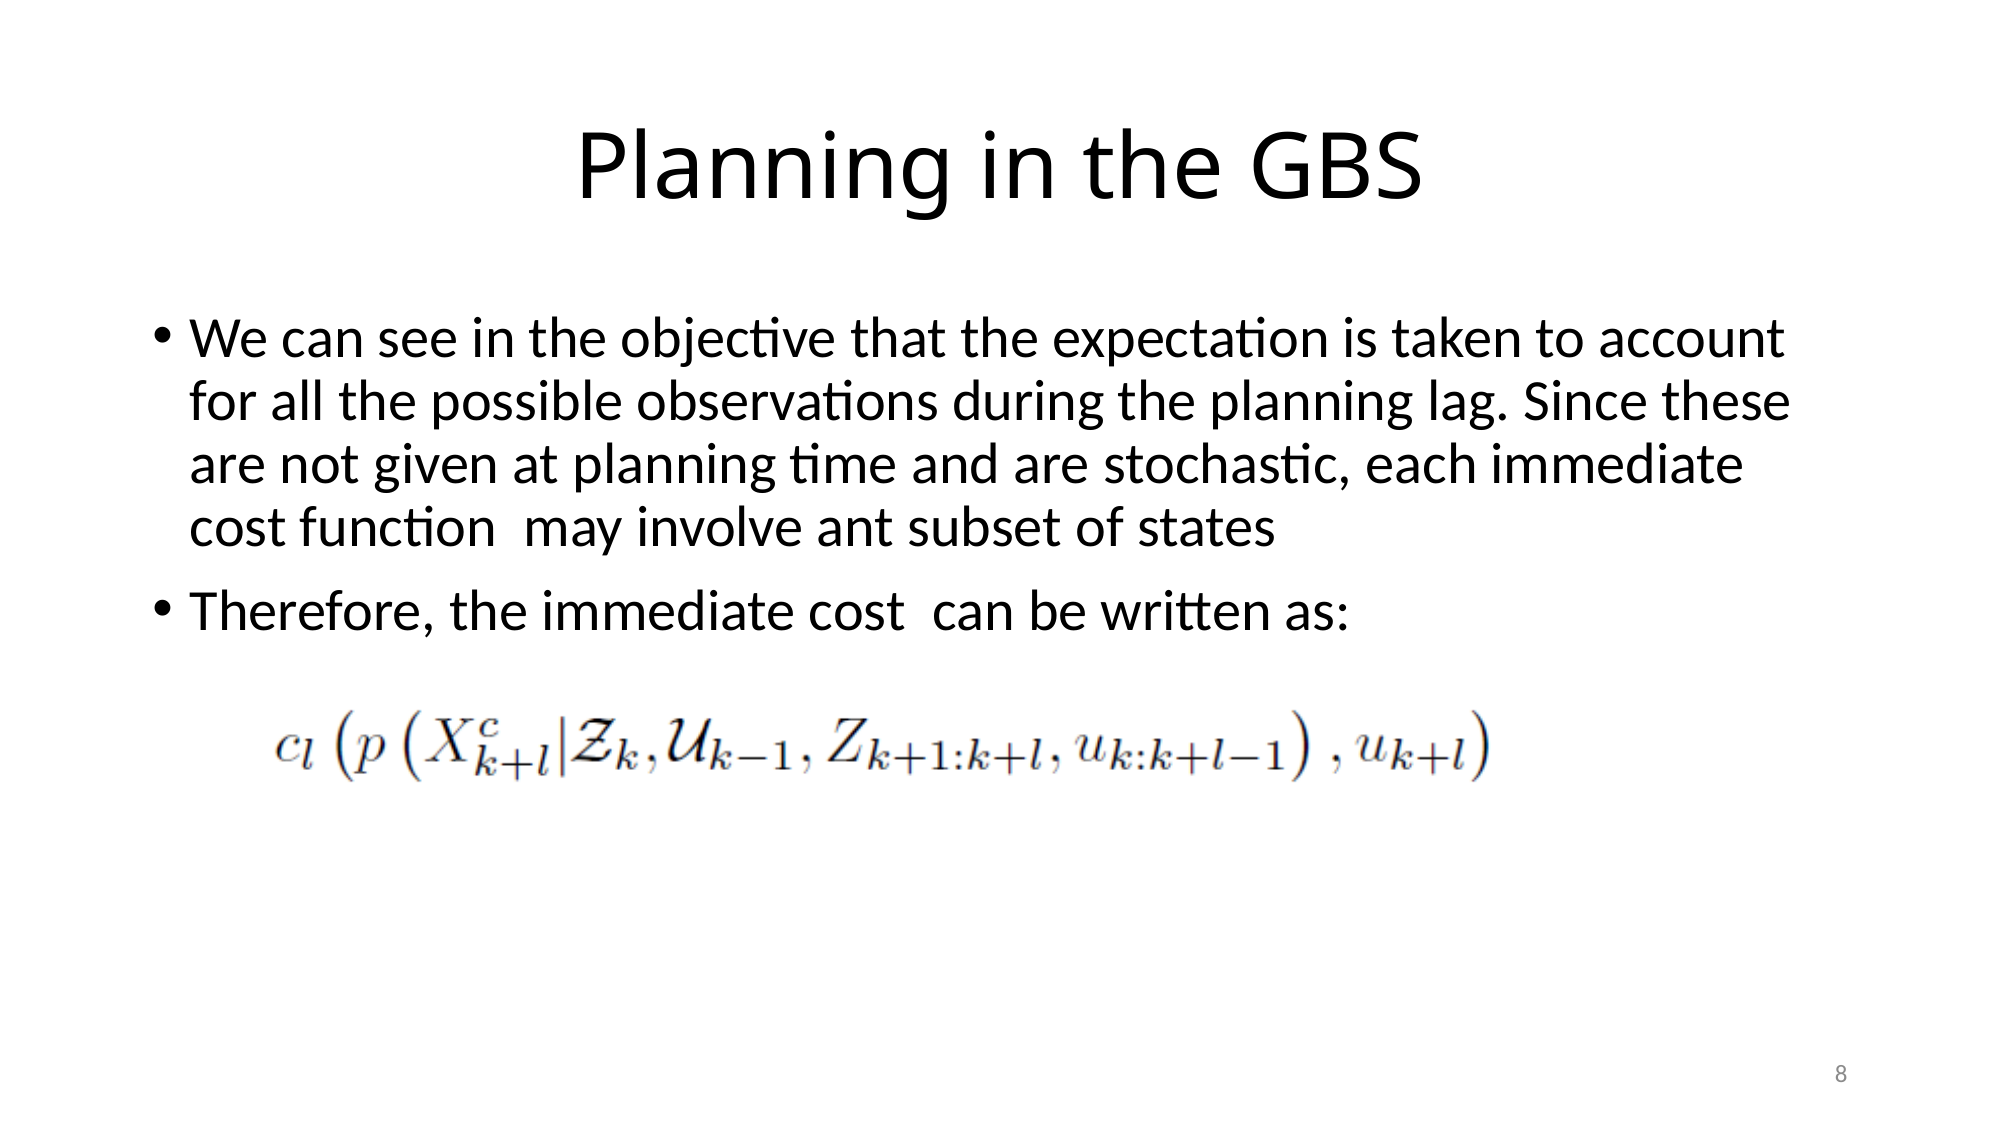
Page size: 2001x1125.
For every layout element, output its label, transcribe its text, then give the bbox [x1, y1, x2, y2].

slide_number 8 [1412, 1042, 1863, 1103]
title Planning in the GBS [137, 59, 1863, 278]
picture [211, 668, 1497, 827]
